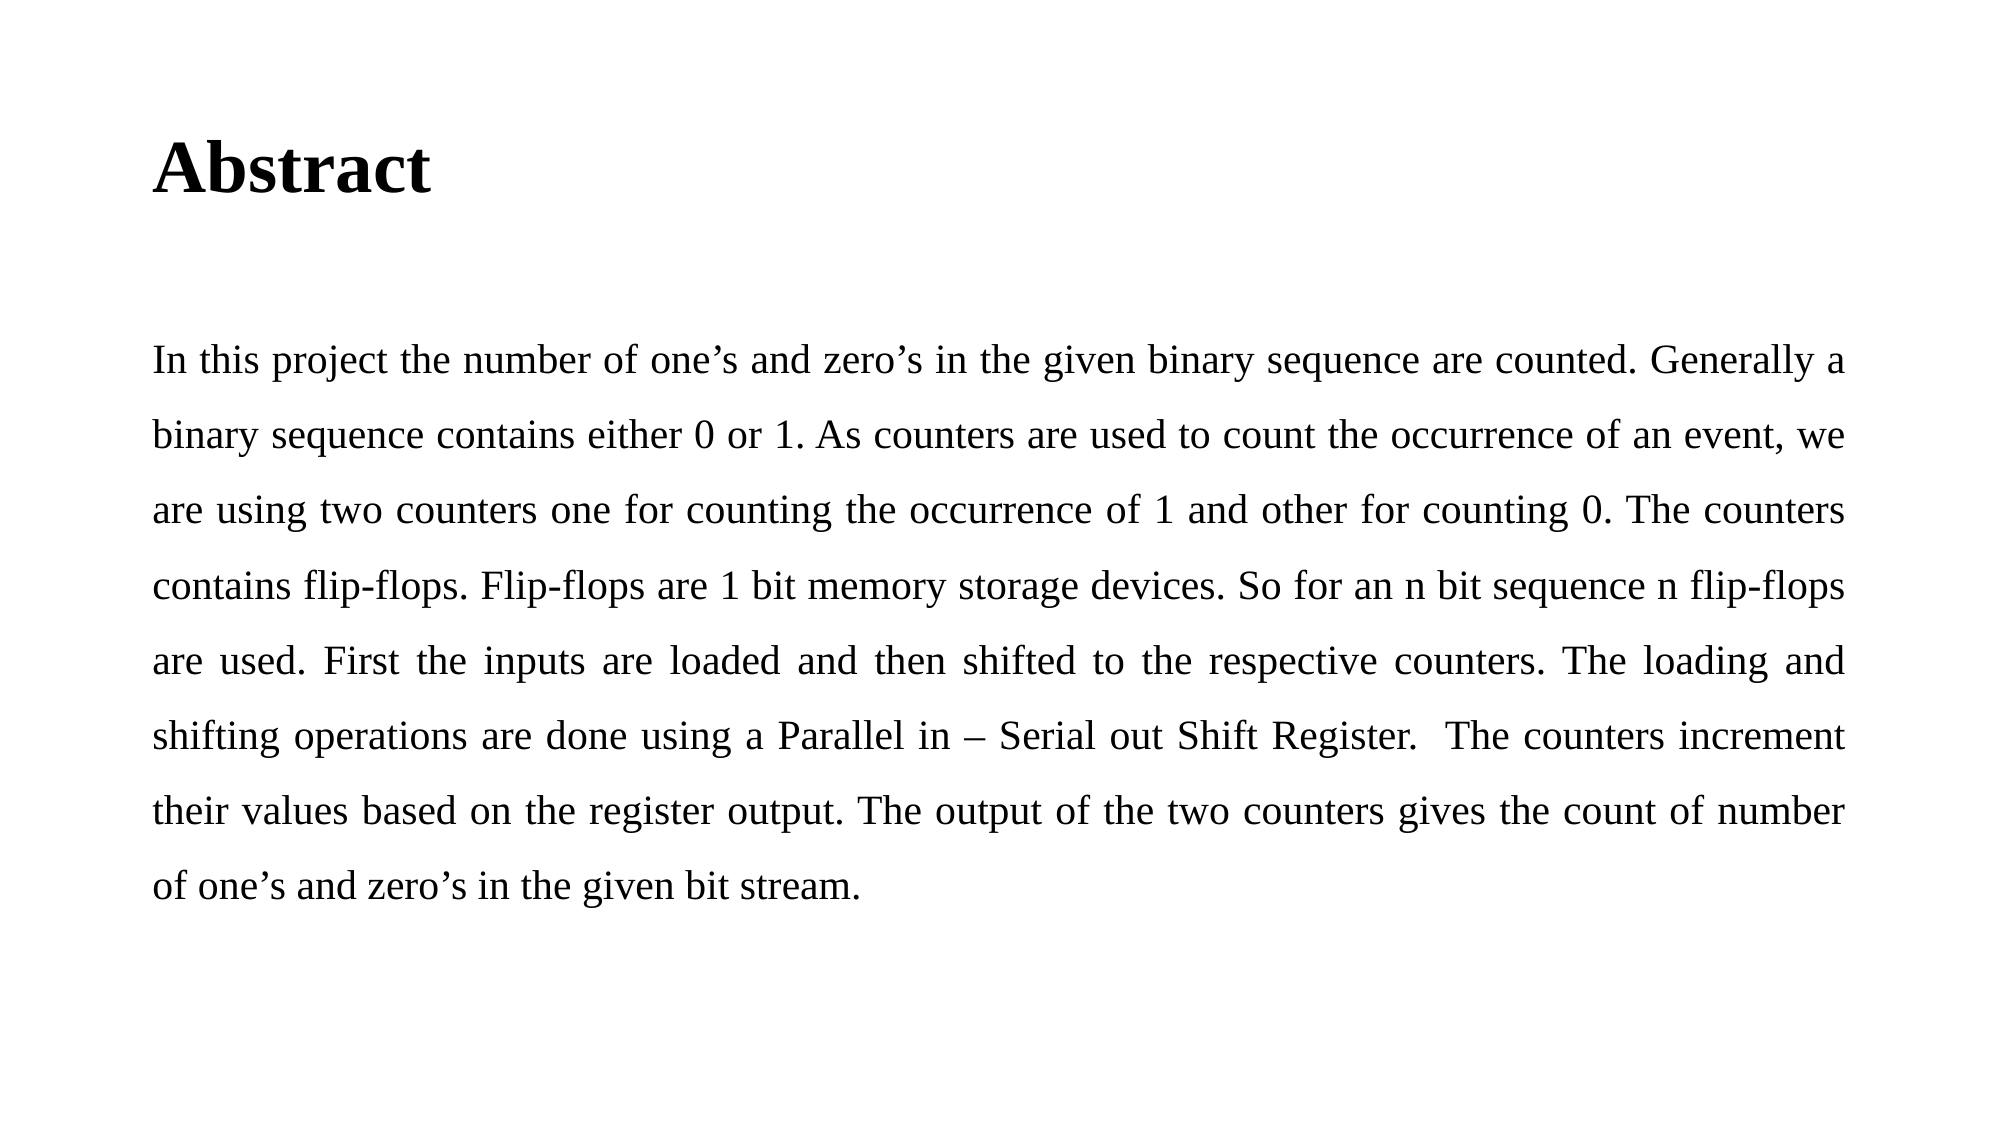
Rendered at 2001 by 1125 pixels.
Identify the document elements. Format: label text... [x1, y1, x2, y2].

list In this project the number of one’s and zero’s in the given binary sequence are counted. Generally a binary sequence contains either 0 or 1. As counters are used to count the occurrence of an event, we are using two counters one for counting the occurrence of 1 and other for counting 0. The counters contains flip-flops. Flip-flops are 1 bit memory storage devices. So for an n bit sequence n flip-flops are used. First the inputs are loaded and then shifted to the respective counters. The loading and shifting operations are done using a Parallel in – Serial out Shift Register. The counters increment their values based on the register output. The output of the two counters gives the count of number of one’s and zero’s in the given bit stream. [137, 299, 1863, 1014]
title Abstract [137, 59, 1863, 278]
